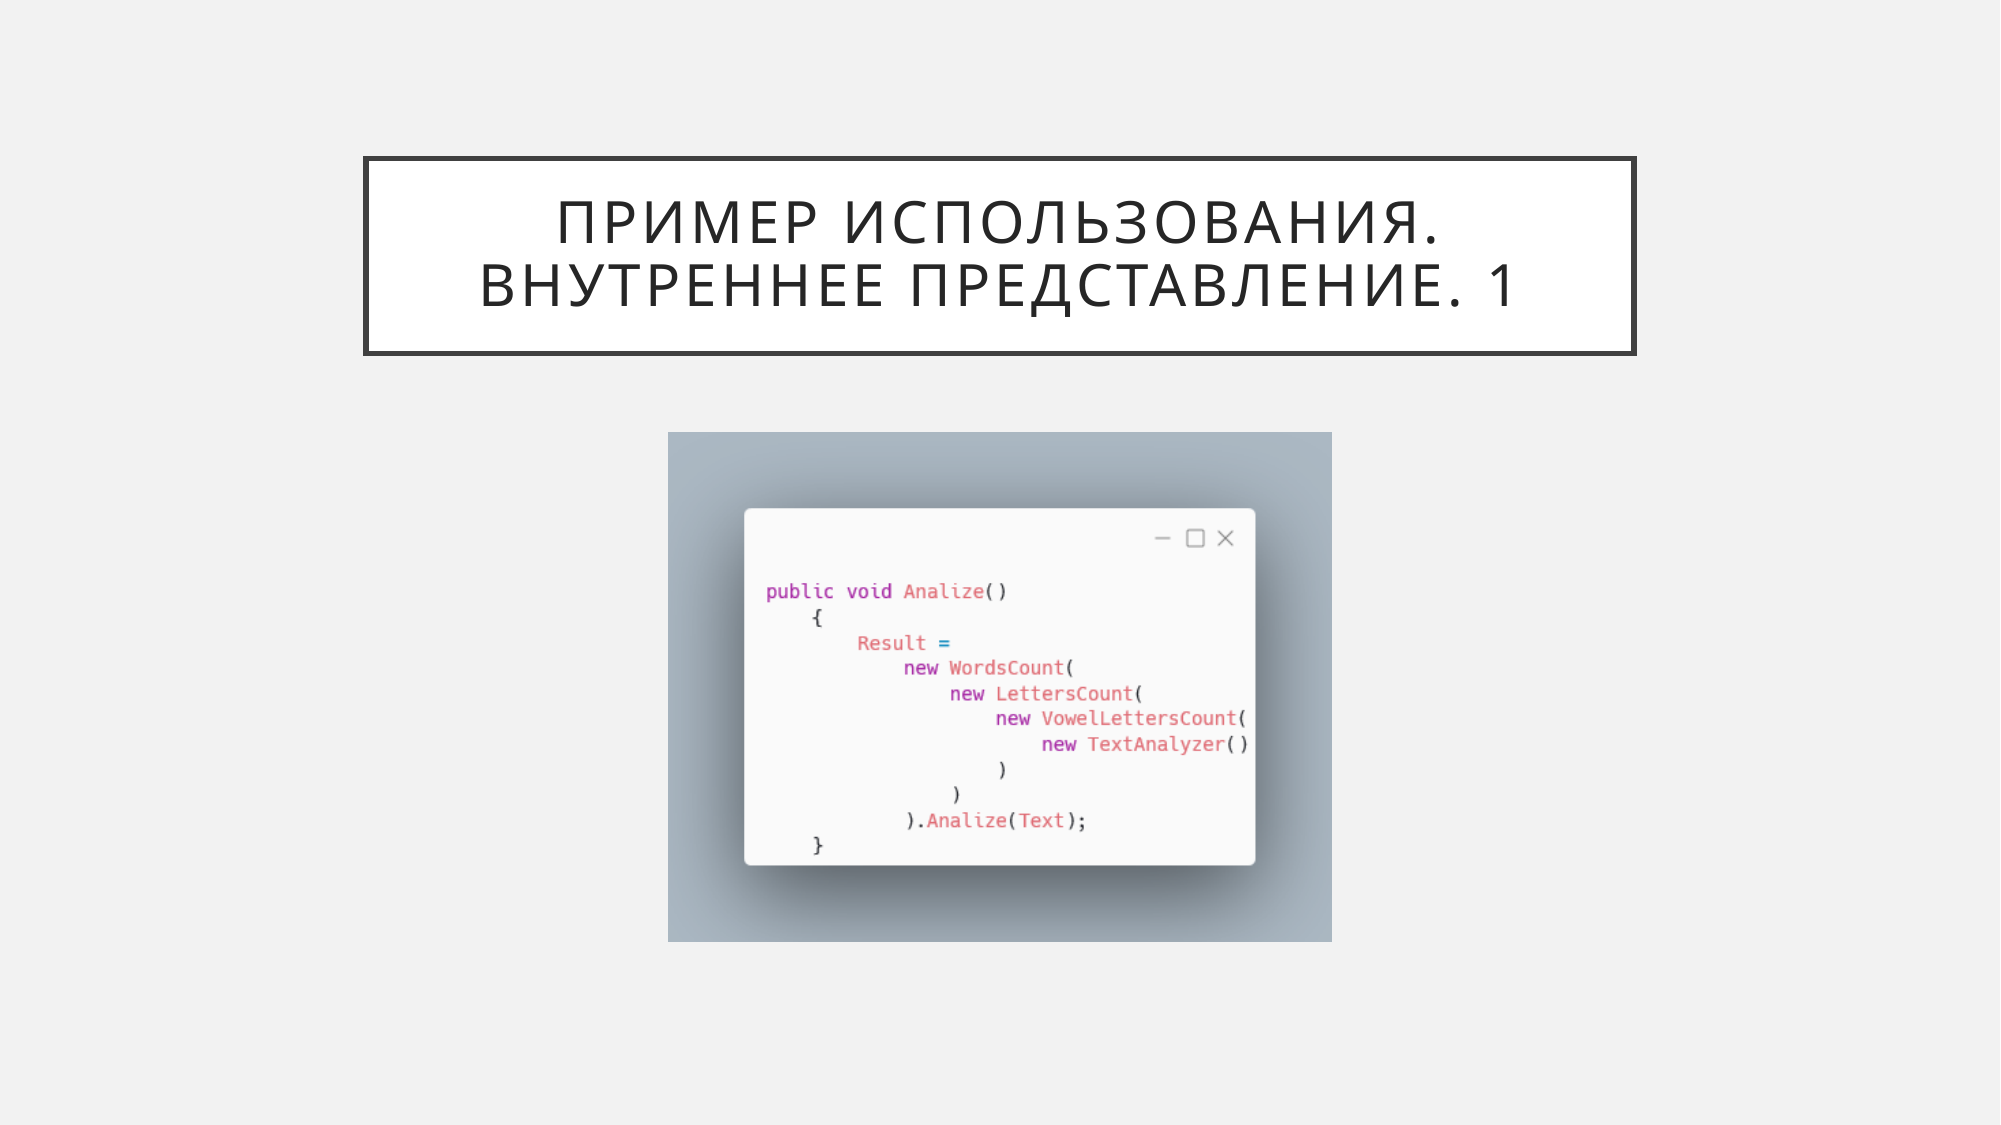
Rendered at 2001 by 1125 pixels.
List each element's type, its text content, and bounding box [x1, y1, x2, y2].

title Пример использования. внутреннее представление. 1 [363, 156, 1637, 356]
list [668, 432, 1332, 942]
